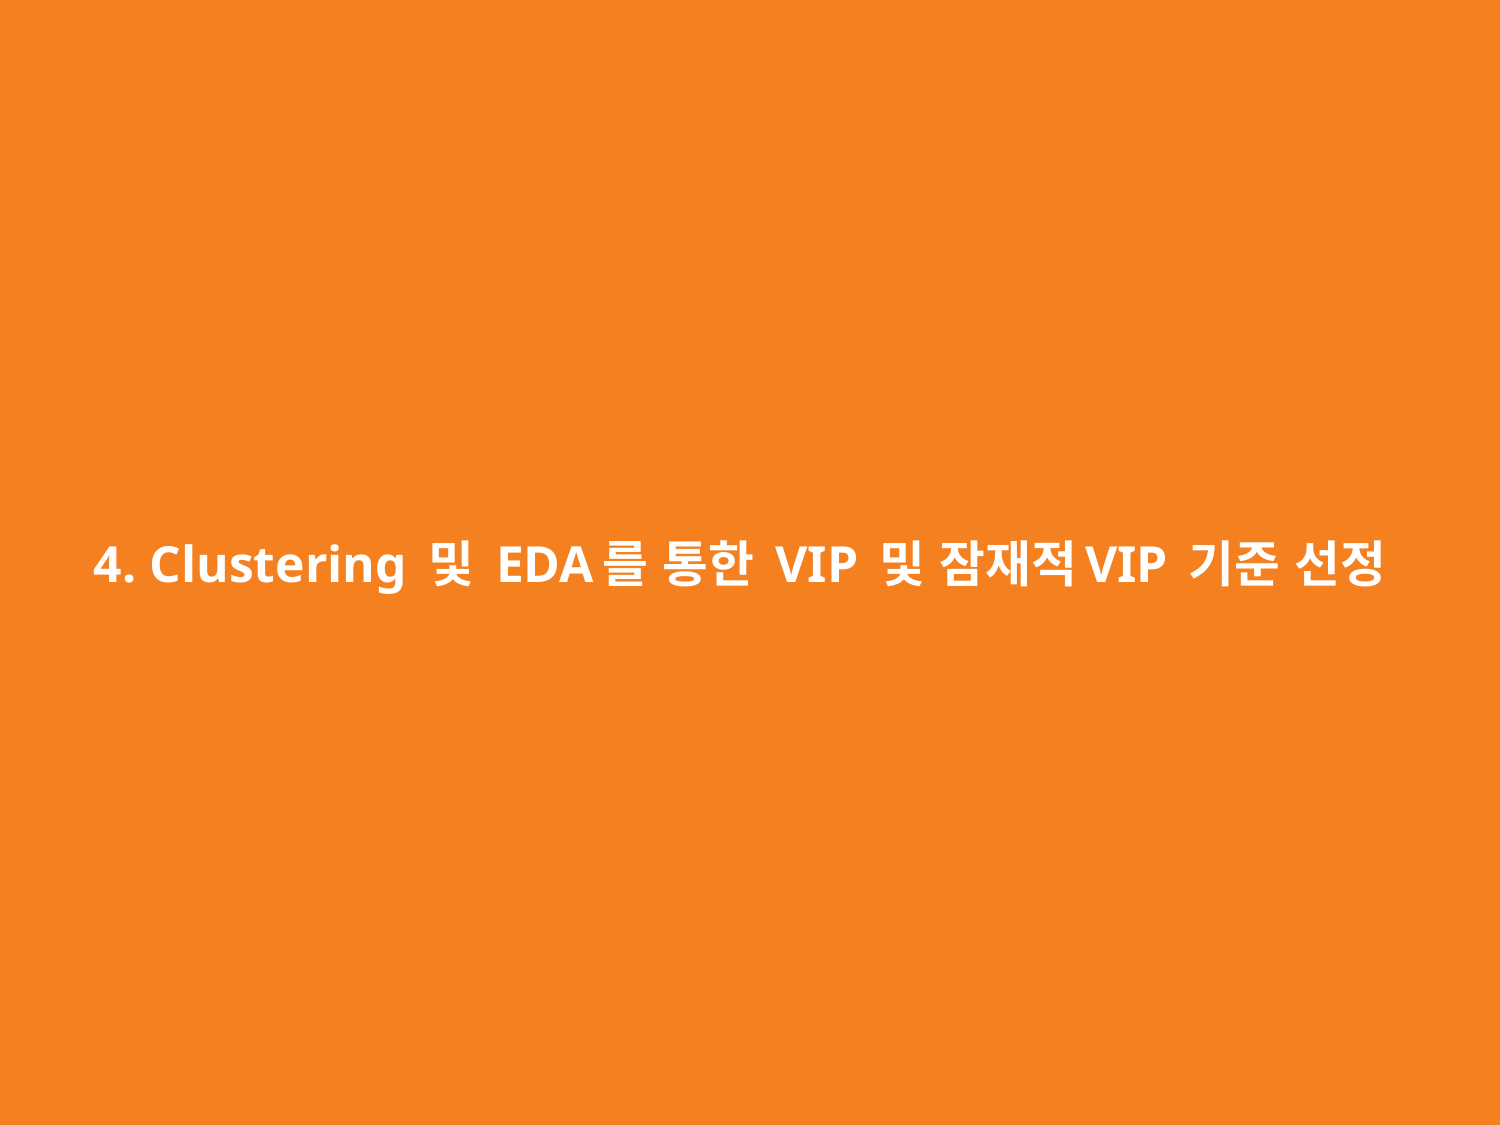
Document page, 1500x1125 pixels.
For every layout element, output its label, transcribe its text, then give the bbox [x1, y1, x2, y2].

text_box 4. Clustering 및 EDA를 통한 VIP 및 잠재적VIP 기준 선정 [0, 506, 1483, 619]
